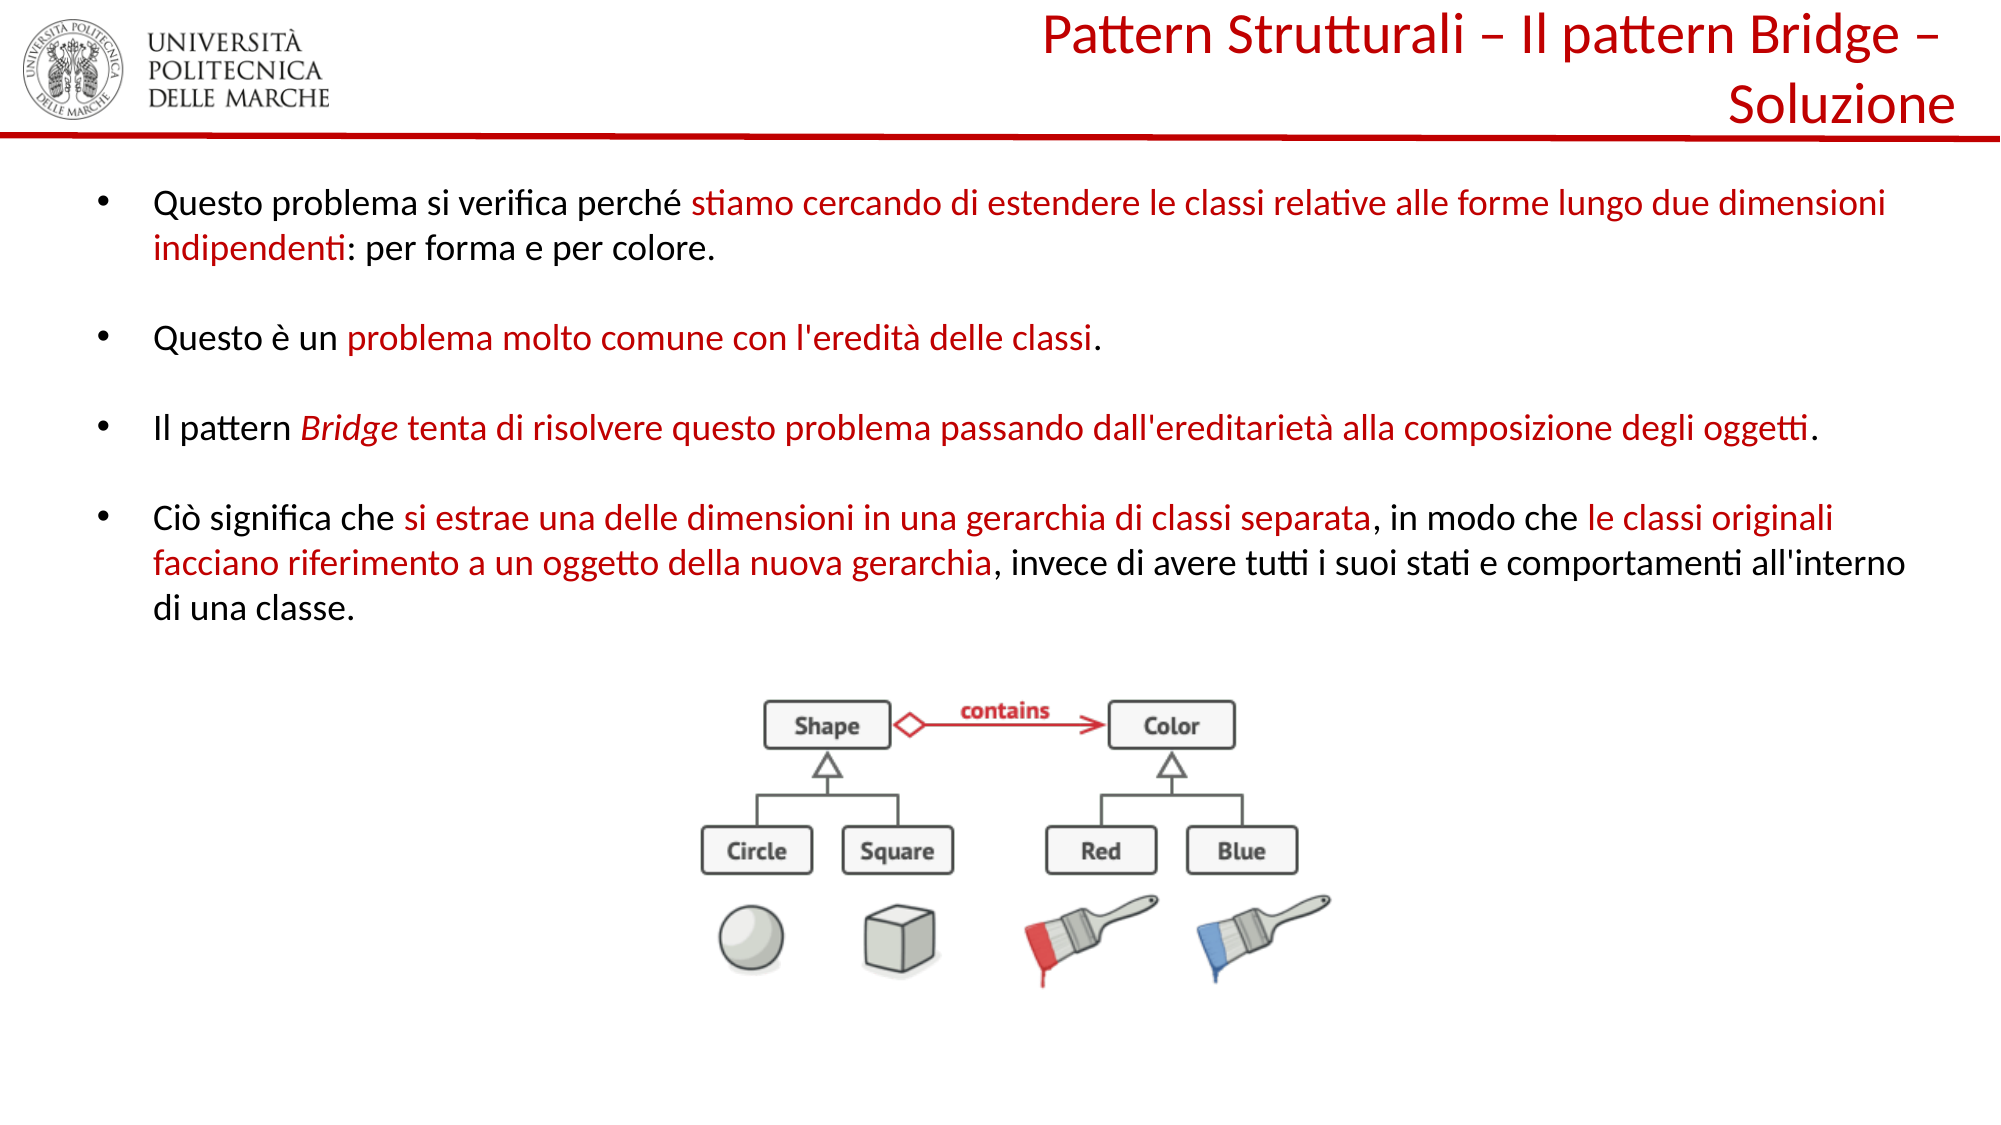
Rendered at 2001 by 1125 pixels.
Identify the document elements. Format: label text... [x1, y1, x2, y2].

text_box Pattern Strutturali – Il pattern Bridge – Soluzione [1027, 139, 1972, 143]
text_box Questo problema si verifica perché stiamo cercando di estendere le classi relative alle forme lungo due dimensioni indipendenti: per forma e per colore. Questo è un problema molto comune con l'eredità delle classi. Il pattern Bridge tenta di risolvere questo problema passando dall'ereditarietà alla composizione degli oggetti. Ciò significa che si estrae una delle dimensioni in una gerarchia di classi separata, in modo che le classi originali facciano riferimento a un oggetto della nuova gerarchia, invece di avere tutti i suoi stati e comportamenti all'interno di una classe. [82, 170, 1932, 636]
text_box Pattern Strutturali – Il pattern Bridge – Soluzione [1027, 0, 1972, 135]
picture [23, 17, 329, 122]
picture [640, 686, 1360, 999]
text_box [0, 135, 2000, 139]
